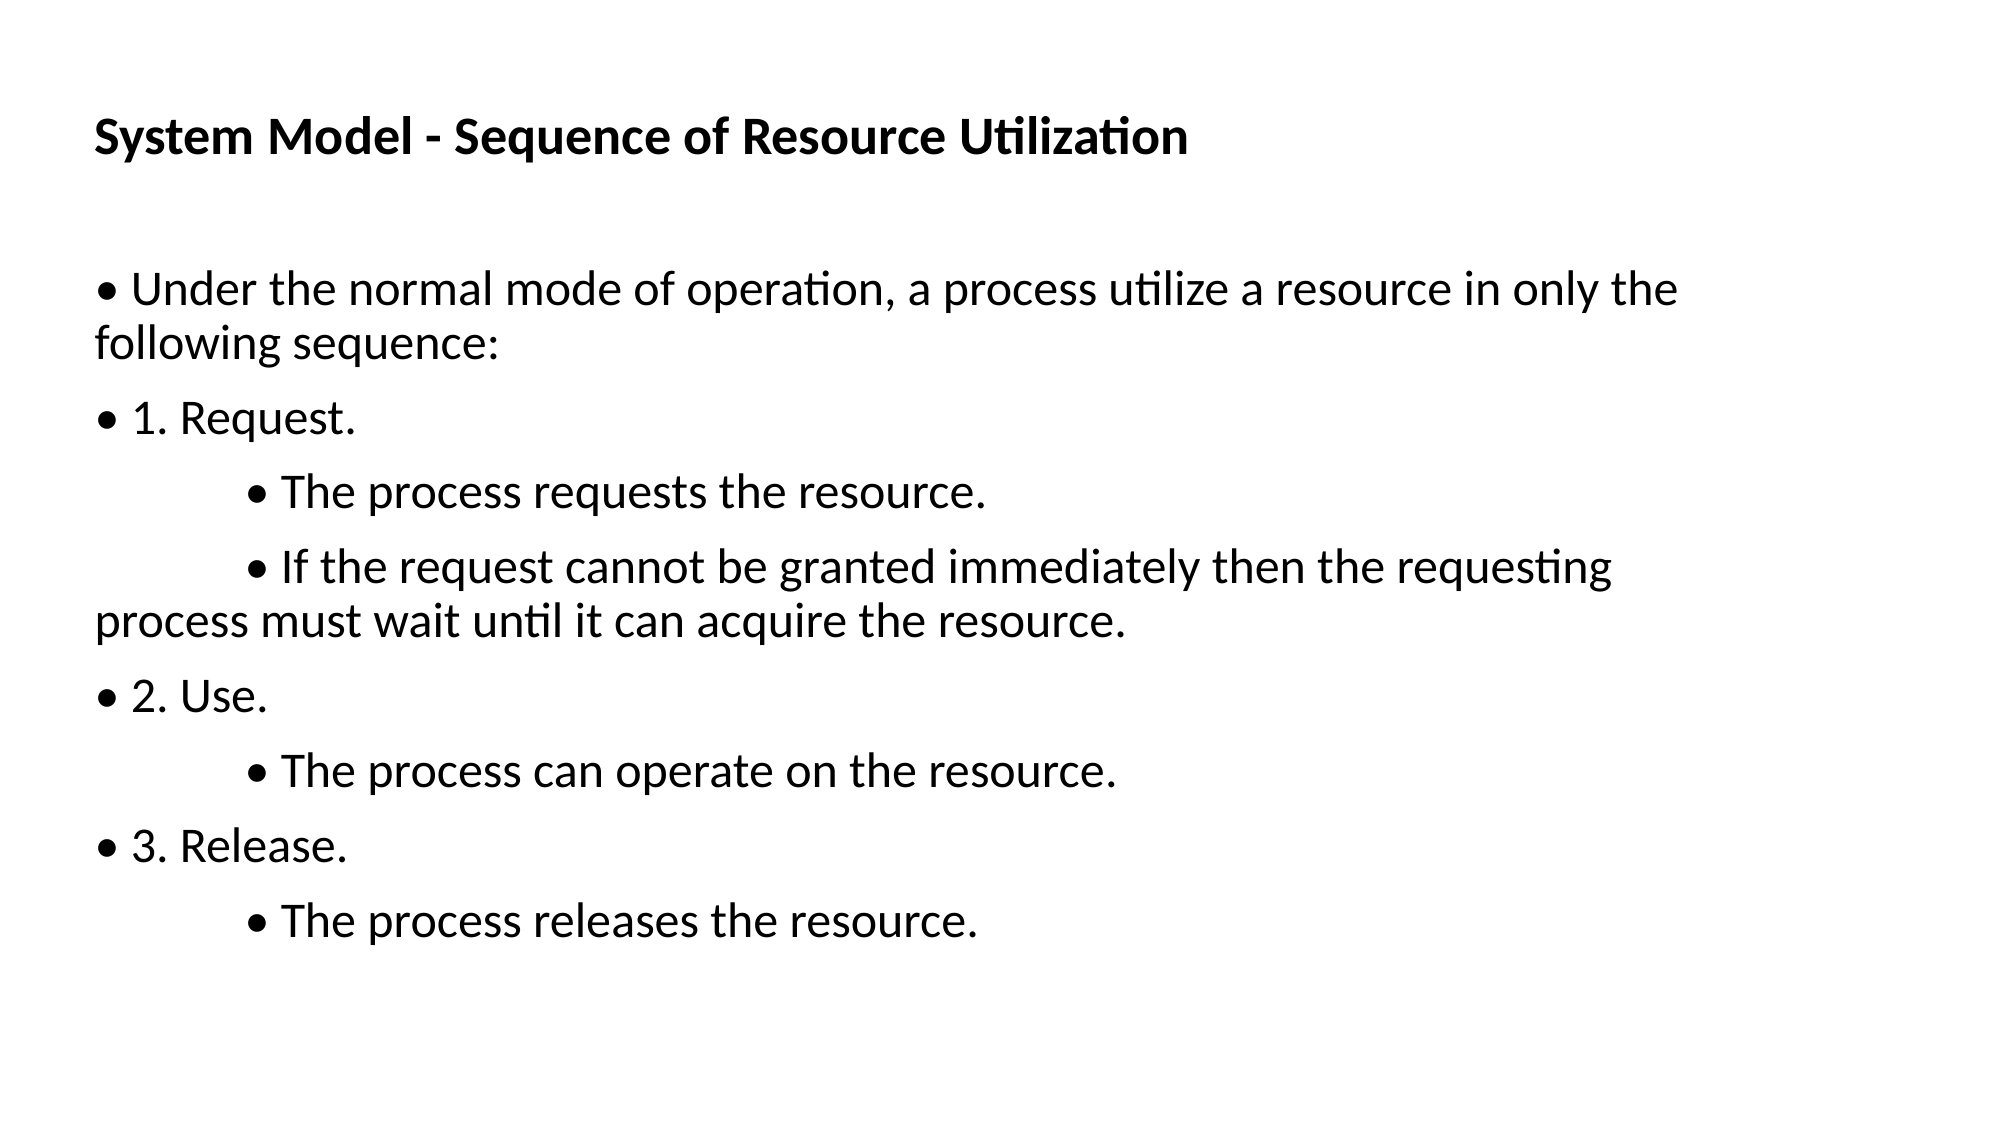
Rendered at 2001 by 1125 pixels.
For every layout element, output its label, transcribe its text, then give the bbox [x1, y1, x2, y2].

subtitle System Model - Sequence of Resource Utilization • Under the normal mode of operation, a process utilize a resource in only the following sequence: • 1. Request. • The process requests the resource. • If the request cannot be granted immediately then the requesting process must wait until it can acquire the resource. • 2. Use. • The process can operate on the resource. • 3. Release. • The process releases the resource. [79, 100, 1731, 1025]
